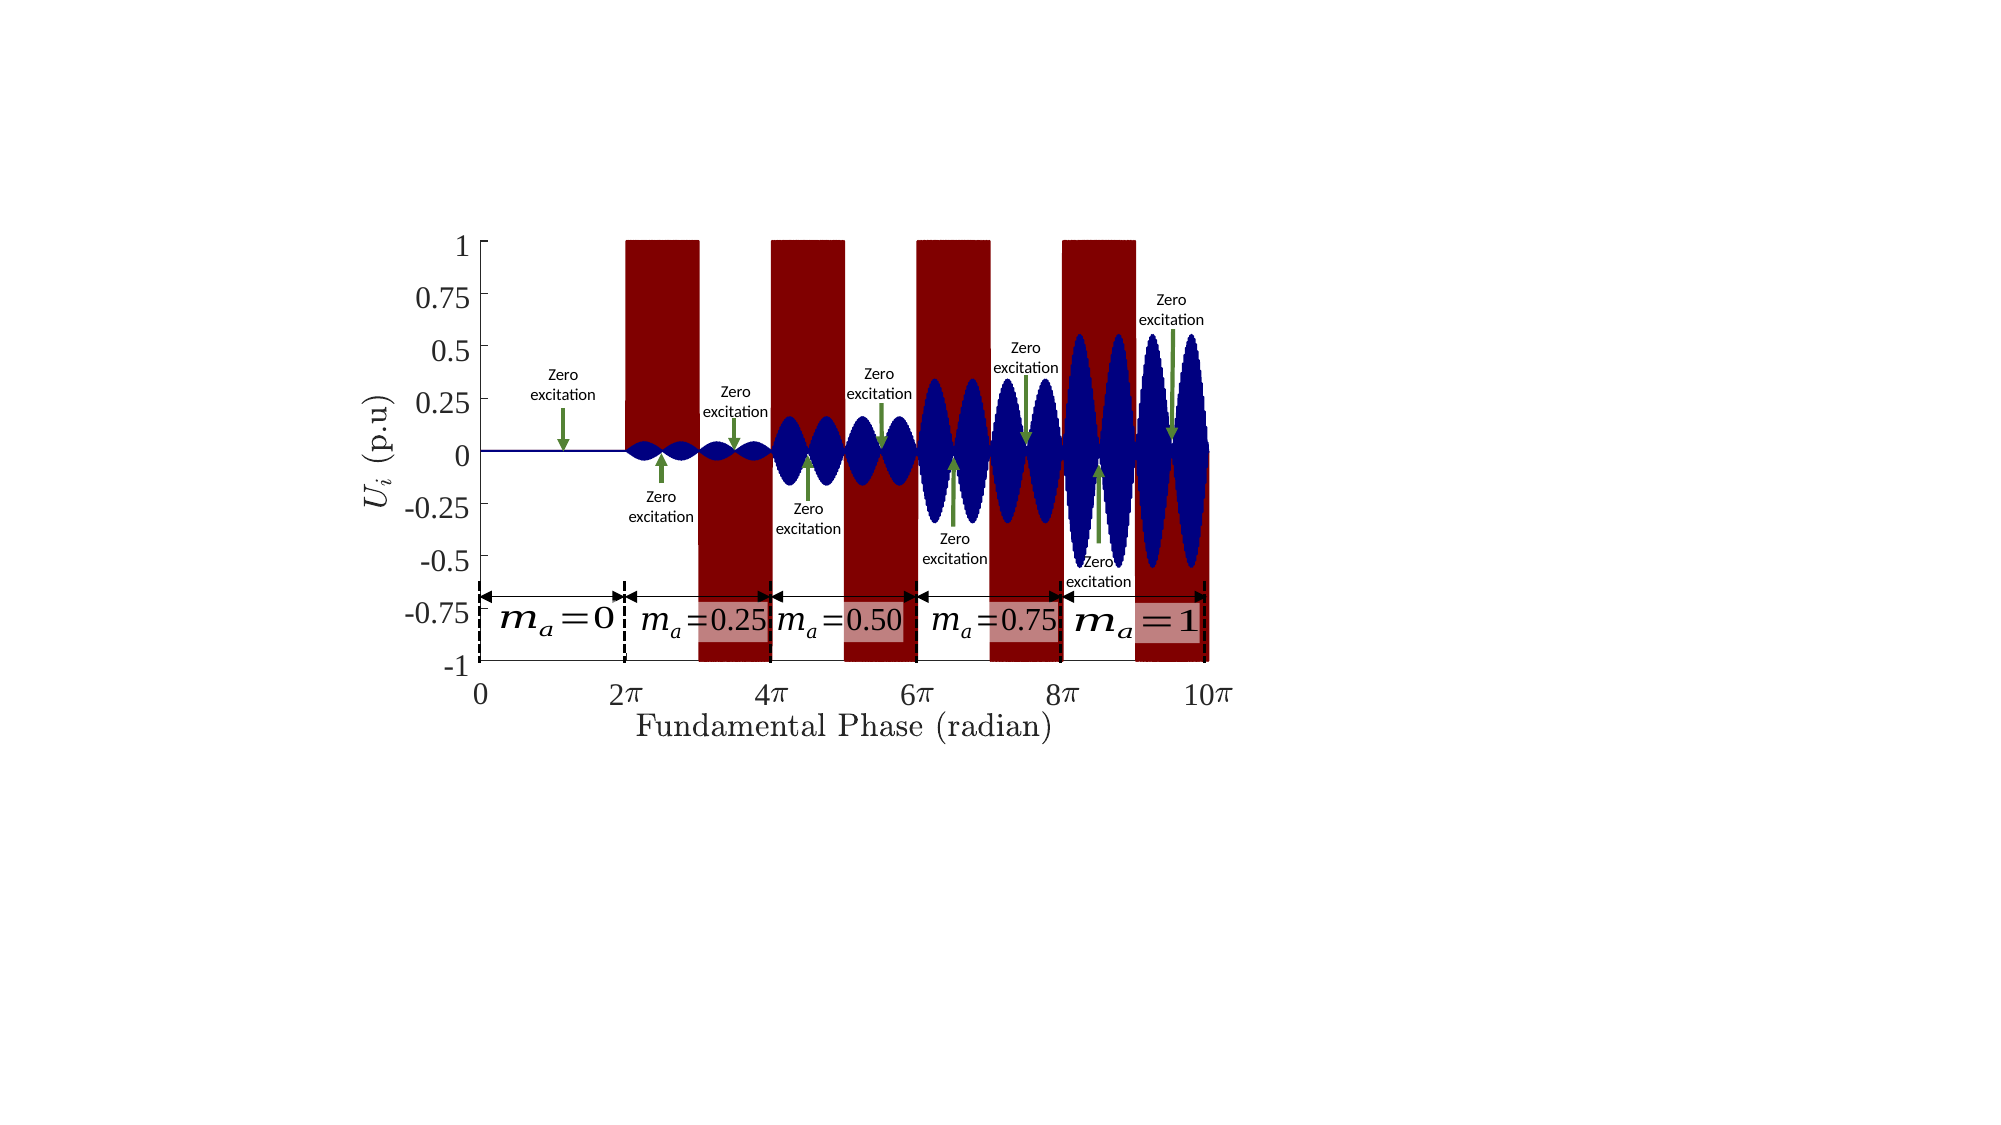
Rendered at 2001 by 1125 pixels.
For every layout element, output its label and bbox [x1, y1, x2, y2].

picture [358, 200, 1297, 748]
